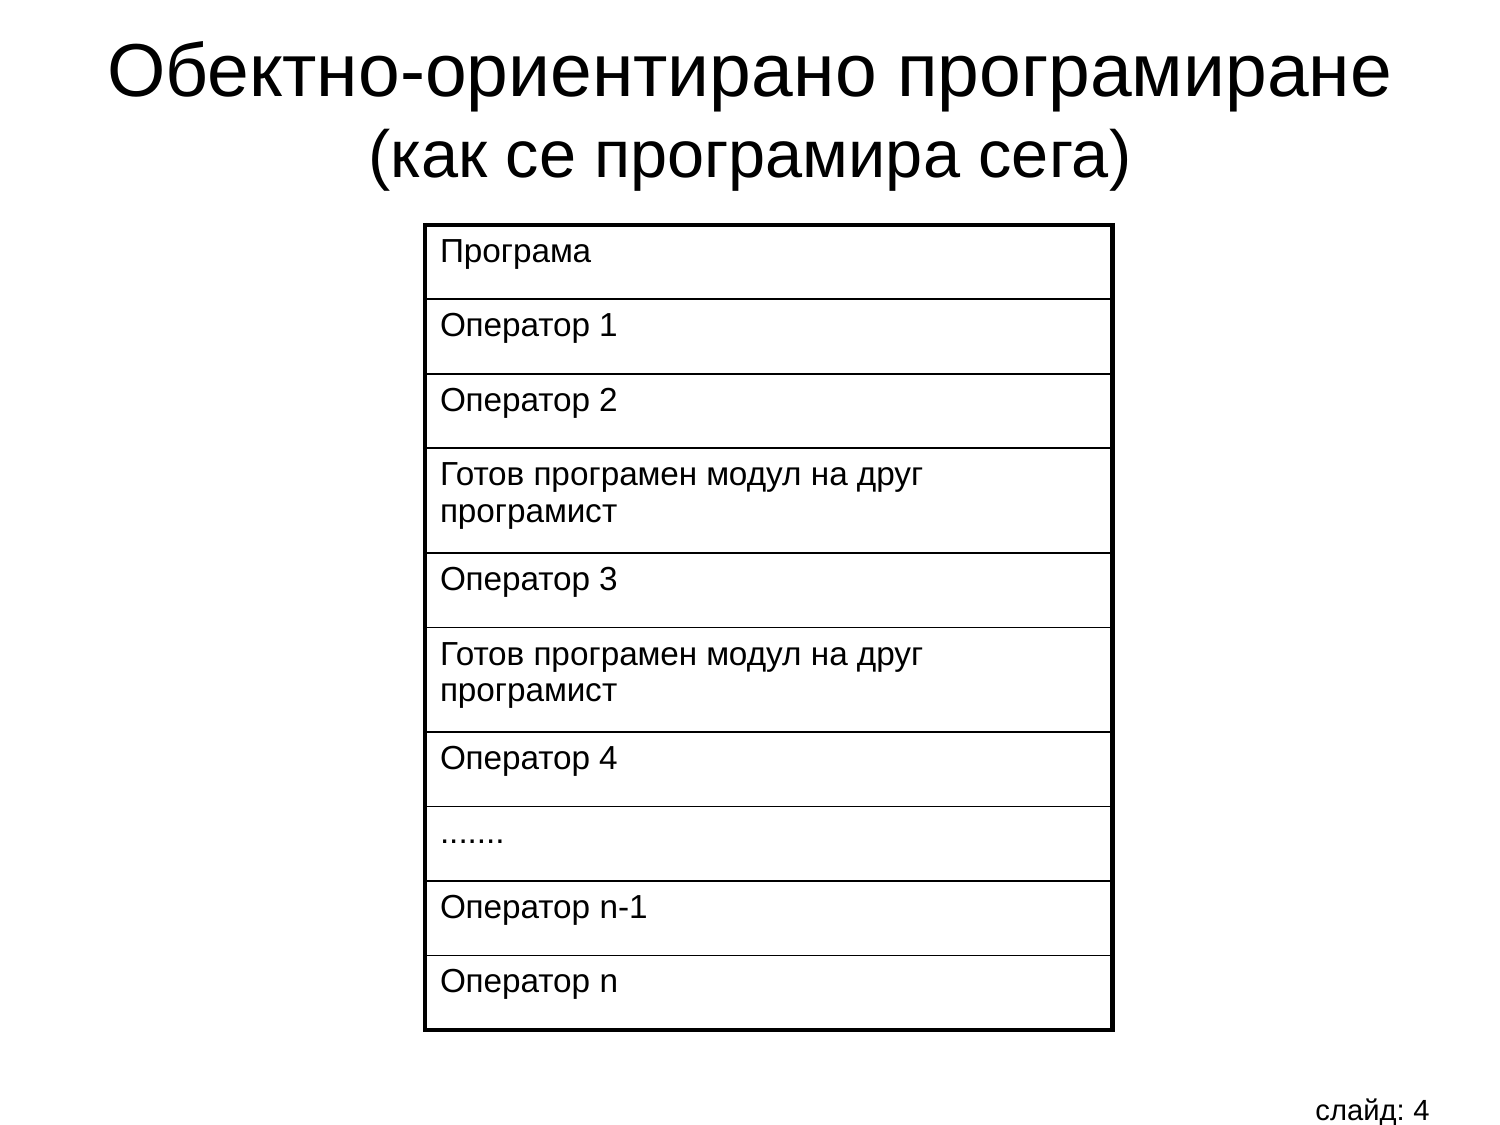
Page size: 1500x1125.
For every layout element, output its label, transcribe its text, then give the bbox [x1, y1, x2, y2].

table_cell Оператор n-1 [427, 882, 1110, 955]
table_cell Оператор 2 [427, 375, 1110, 447]
table_cell Оператор 4 [427, 733, 1110, 806]
table_cell ....... [427, 807, 1110, 880]
table_cell Оператор n [427, 956, 1110, 1028]
table_cell Оператор 3 [427, 554, 1110, 627]
title Обектно-ориентирано програмиране (как се програмира сега) [74, 12, 1426, 201]
table_cell Готов програмен модул на друг програмист [427, 449, 1110, 552]
table_cell Готов програмен модул на друг програмист [427, 628, 1110, 731]
table_header Програма [427, 227, 1110, 298]
table_cell Оператор 1 [427, 300, 1110, 373]
